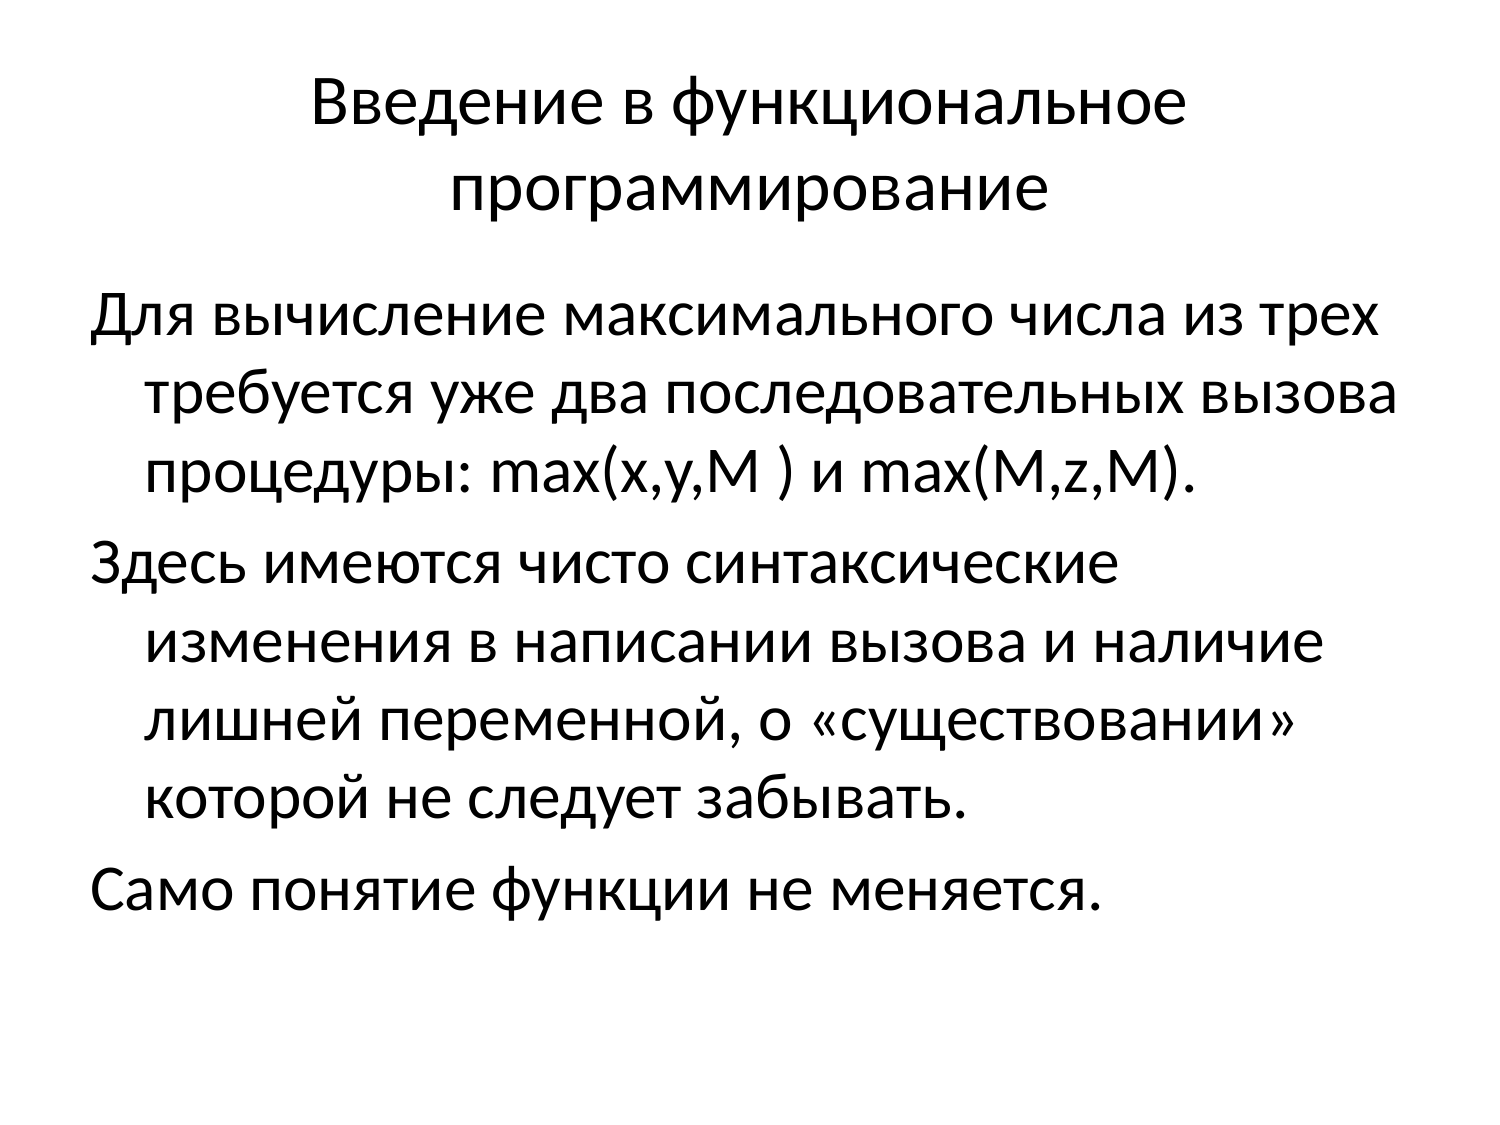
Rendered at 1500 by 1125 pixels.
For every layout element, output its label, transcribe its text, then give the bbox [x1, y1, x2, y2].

title Введение в функциональное программирование [75, 45, 1425, 233]
list Для вычисление максимального числа из трех требуется уже два последовательных вызова процедуры: max(x,y,M ) и max(M,z,M). Здесь имеются чисто синтаксические изменения в написании вызова и наличие лишней переменной, о «существовании» которой не следует забывать. Само понятие функции не меняется. [75, 262, 1425, 1005]
